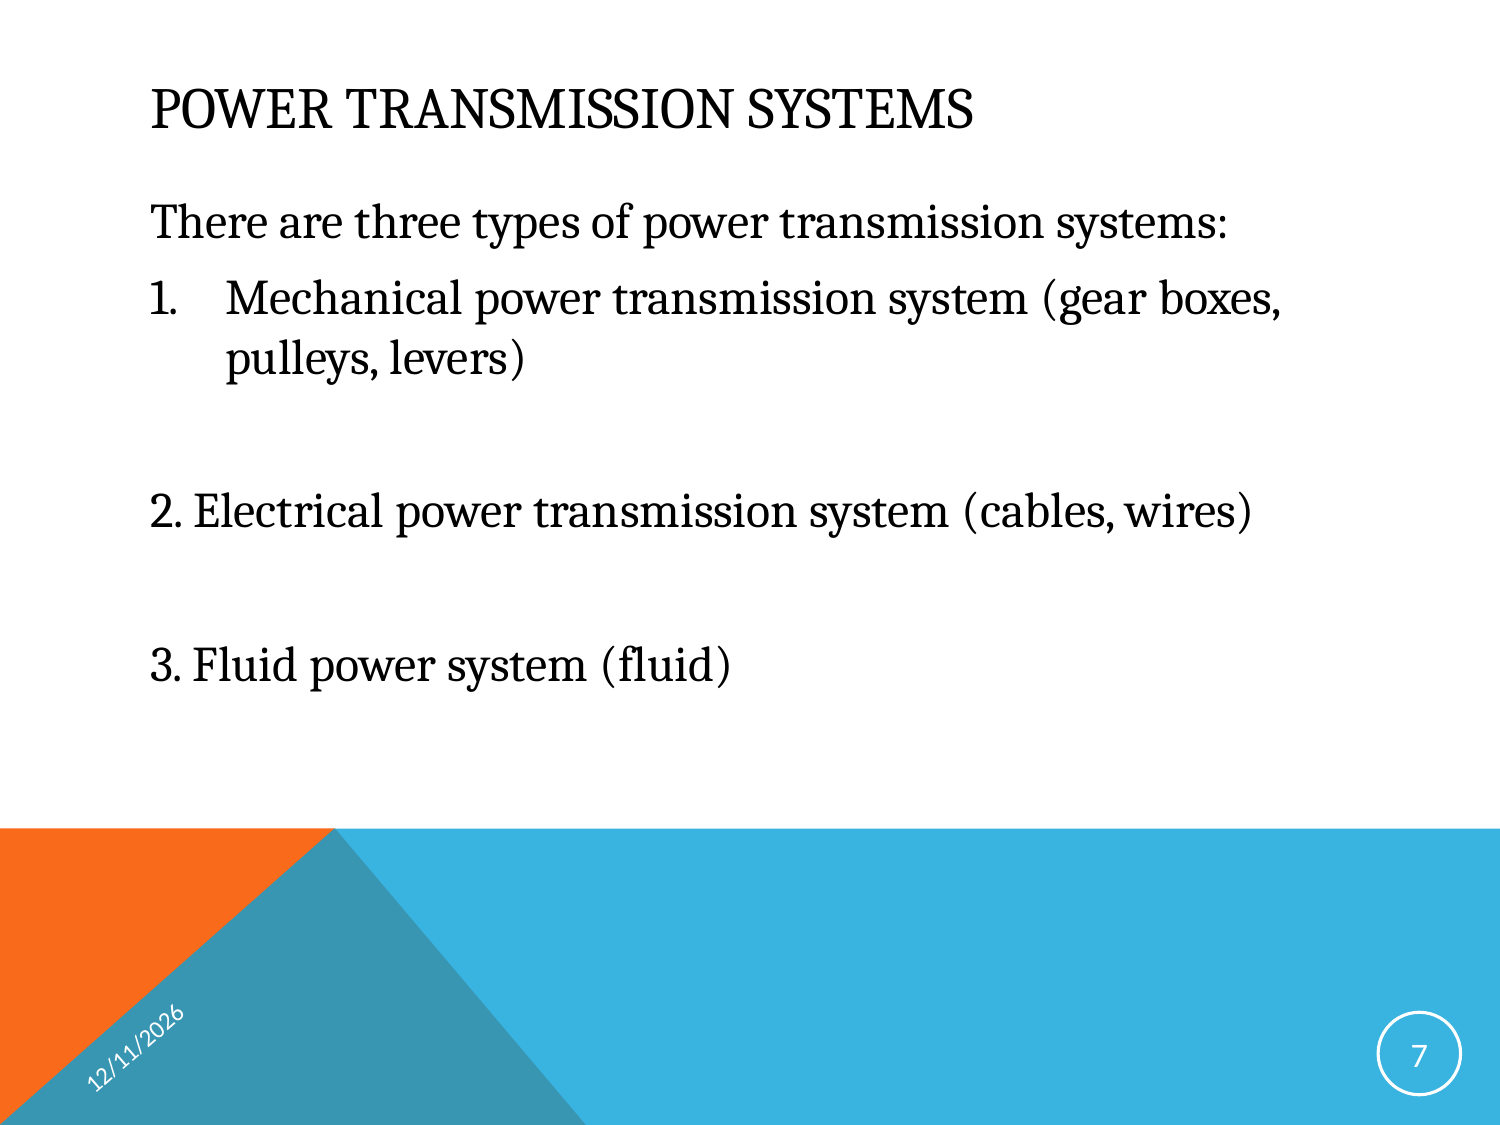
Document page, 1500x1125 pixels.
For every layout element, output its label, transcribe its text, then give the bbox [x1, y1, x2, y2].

slide_number 7 [1376, 1010, 1463, 1097]
list There are three types of power transmission systems: Mechanical power transmission system (gear boxes, pulleys, levers) 2. Electrical power transmission system (cables, wires) 3. Fluid power system (fluid) [135, 180, 1369, 768]
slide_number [65, 849, 357, 1109]
title Power transmission systems [135, 60, 1369, 150]
